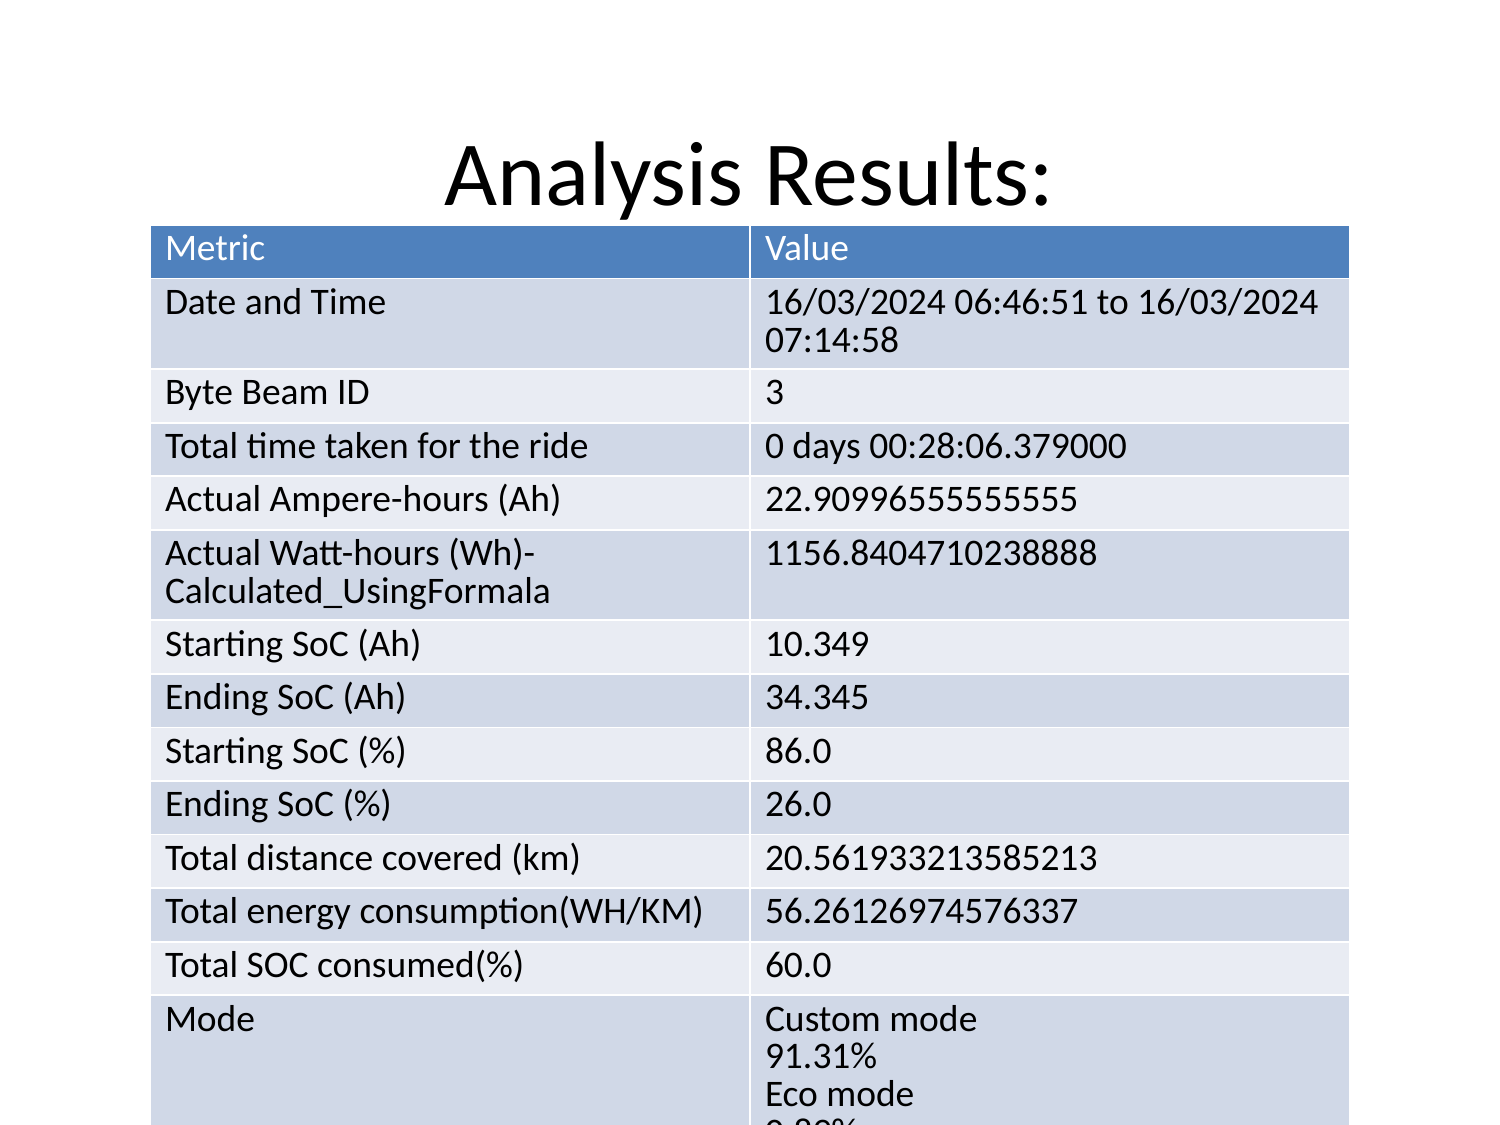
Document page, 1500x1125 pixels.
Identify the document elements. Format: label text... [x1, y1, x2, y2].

table_cell 22.90996555555555 [751, 477, 1349, 529]
table_cell Date and Time [151, 279, 749, 368]
table_cell 86.0 [751, 728, 1349, 780]
table_cell 56.26126974576337 [751, 889, 1349, 941]
table_cell Ending SoC (%) [151, 782, 749, 834]
table_cell Mode [151, 996, 749, 1125]
table_header Value [751, 226, 1349, 278]
table_cell Ending SoC (Ah) [151, 675, 749, 727]
table_cell Total SOC consumed(%) [151, 943, 749, 994]
table_cell 60.0 [751, 943, 1349, 994]
table_cell Custom mode 91.31% Eco mode 0.89% Sports mode 0.12% [751, 996, 1349, 1125]
table_cell 16/03/2024 06:46:51 to 16/03/2024 07:14:58 [751, 279, 1349, 368]
table_cell 3 [751, 370, 1349, 422]
table_cell Total time taken for the ride [151, 424, 749, 475]
table_cell Total distance covered (km) [151, 835, 749, 887]
table_header Metric [151, 226, 749, 278]
table_cell 26.0 [751, 782, 1349, 834]
table_cell 20.561933213585213 [751, 835, 1349, 887]
title Analysis Results: [75, 75, 1425, 263]
table_cell 1156.8404710238888 [751, 531, 1349, 619]
table_cell Total energy consumption(WH/KM) [151, 889, 749, 941]
table_cell Actual Ampere-hours (Ah) [151, 477, 749, 529]
table_cell Starting SoC (%) [151, 728, 749, 780]
table_cell Actual Watt-hours (Wh)- Calculated_UsingFormala [151, 531, 749, 619]
table_cell Byte Beam ID [151, 370, 749, 422]
table_cell 0 days 00:28:06.379000 [751, 424, 1349, 475]
table_cell Starting SoC (Ah) [151, 621, 749, 673]
table_cell 10.349 [751, 621, 1349, 673]
table_cell 34.345 [751, 675, 1349, 727]
